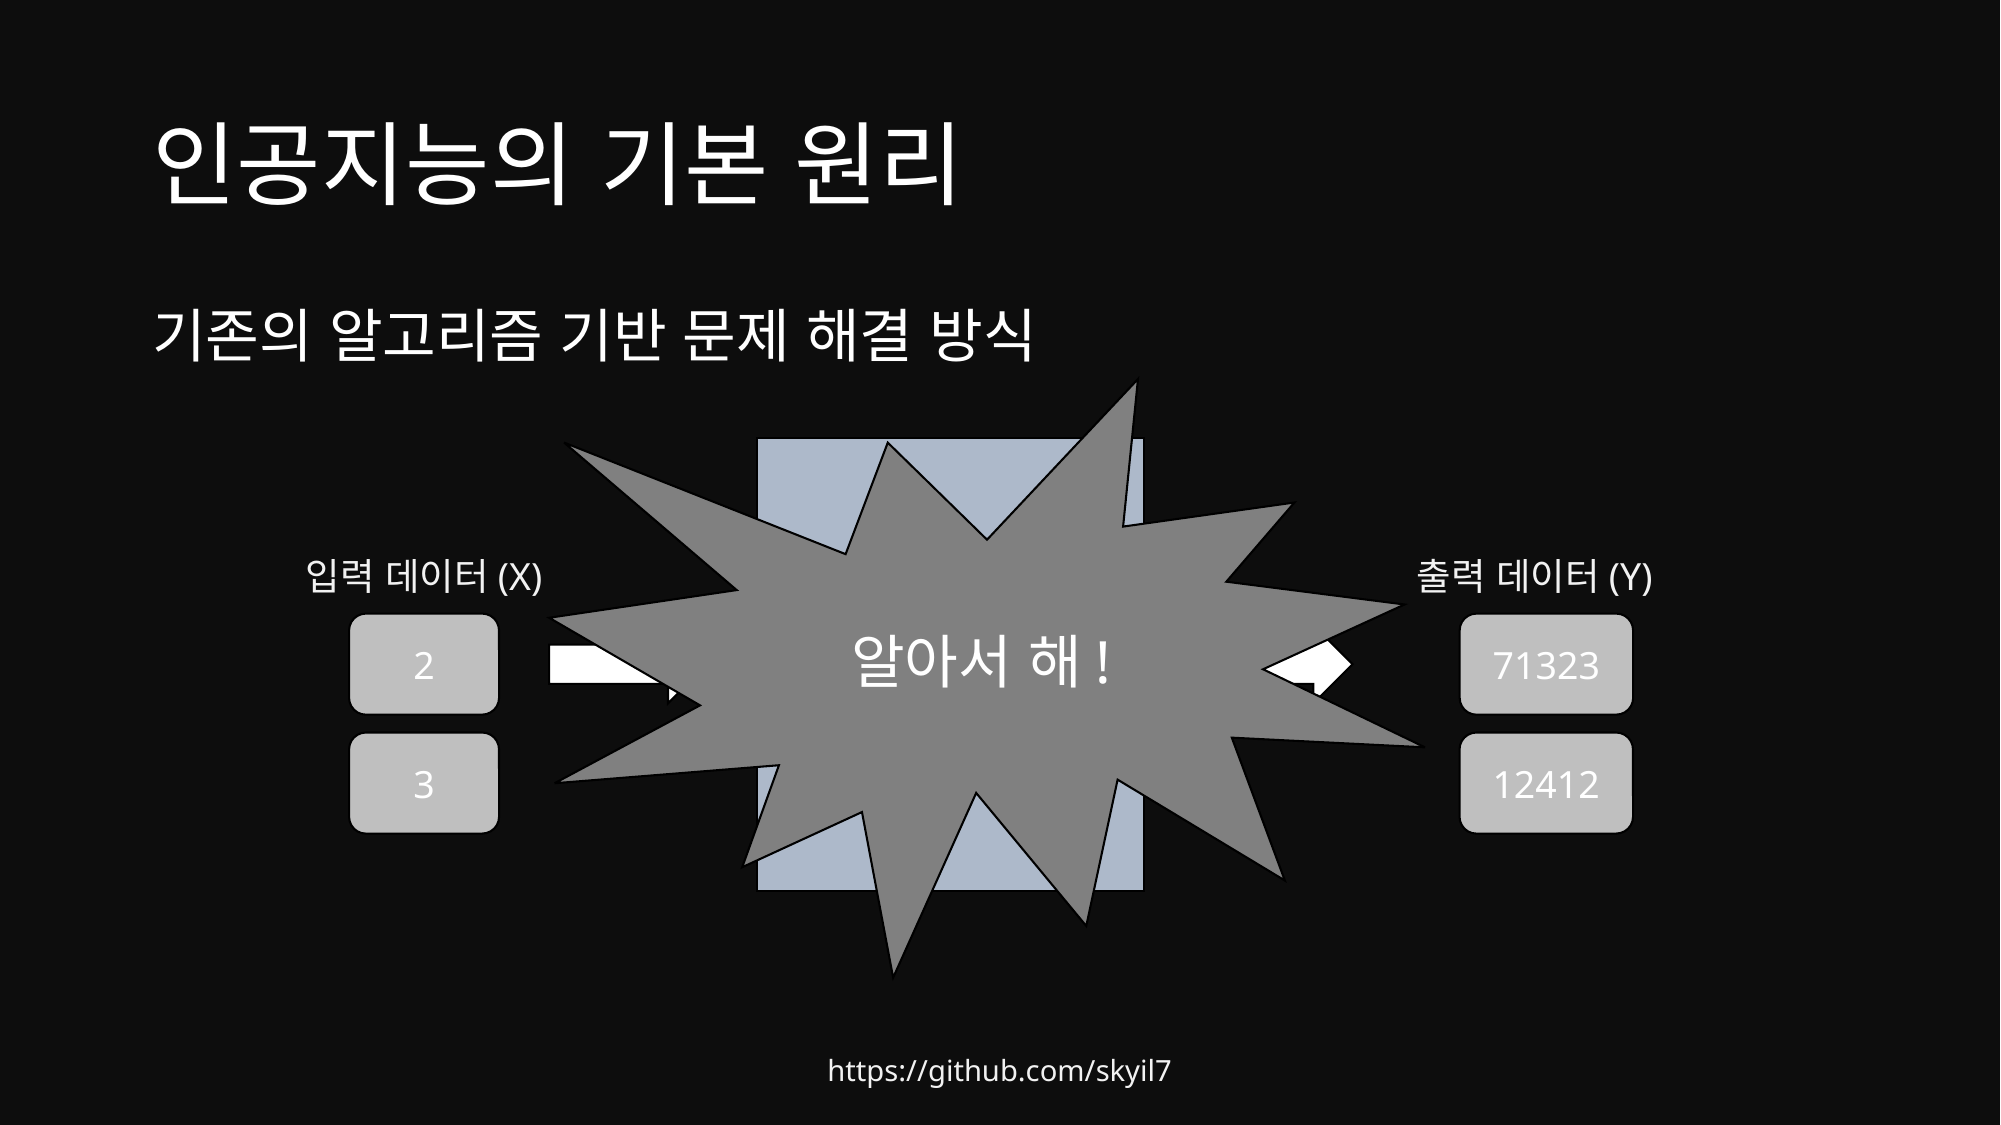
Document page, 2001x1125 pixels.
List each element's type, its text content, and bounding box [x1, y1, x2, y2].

list 기존의 알고리즘 기반 문제 해결 방식 [137, 299, 1110, 420]
text_box 입력 데이터(X) [291, 545, 558, 606]
text_box ????? [756, 437, 1081, 552]
text_box ????? [934, 796, 1055, 892]
text_box ????? [756, 815, 875, 892]
text_box [548, 643, 661, 685]
footer https://github.com/skyil7 [662, 1042, 1338, 1103]
text_box ????? [756, 767, 776, 823]
text_box 출력 데이터(Y) [1401, 545, 1668, 606]
text_box ????? [1095, 783, 1145, 892]
text_box 71323 [1458, 612, 1635, 716]
text_box 알아서 해! [546, 376, 1426, 982]
text_box 3 [348, 731, 501, 835]
text_box 2 [348, 612, 501, 716]
text_box ????? [1125, 437, 1145, 525]
text_box 12412 [1458, 731, 1635, 835]
title 인공지능의 기본 원리 [137, 59, 1863, 278]
text_box [1267, 640, 1355, 696]
text_box [666, 688, 678, 706]
